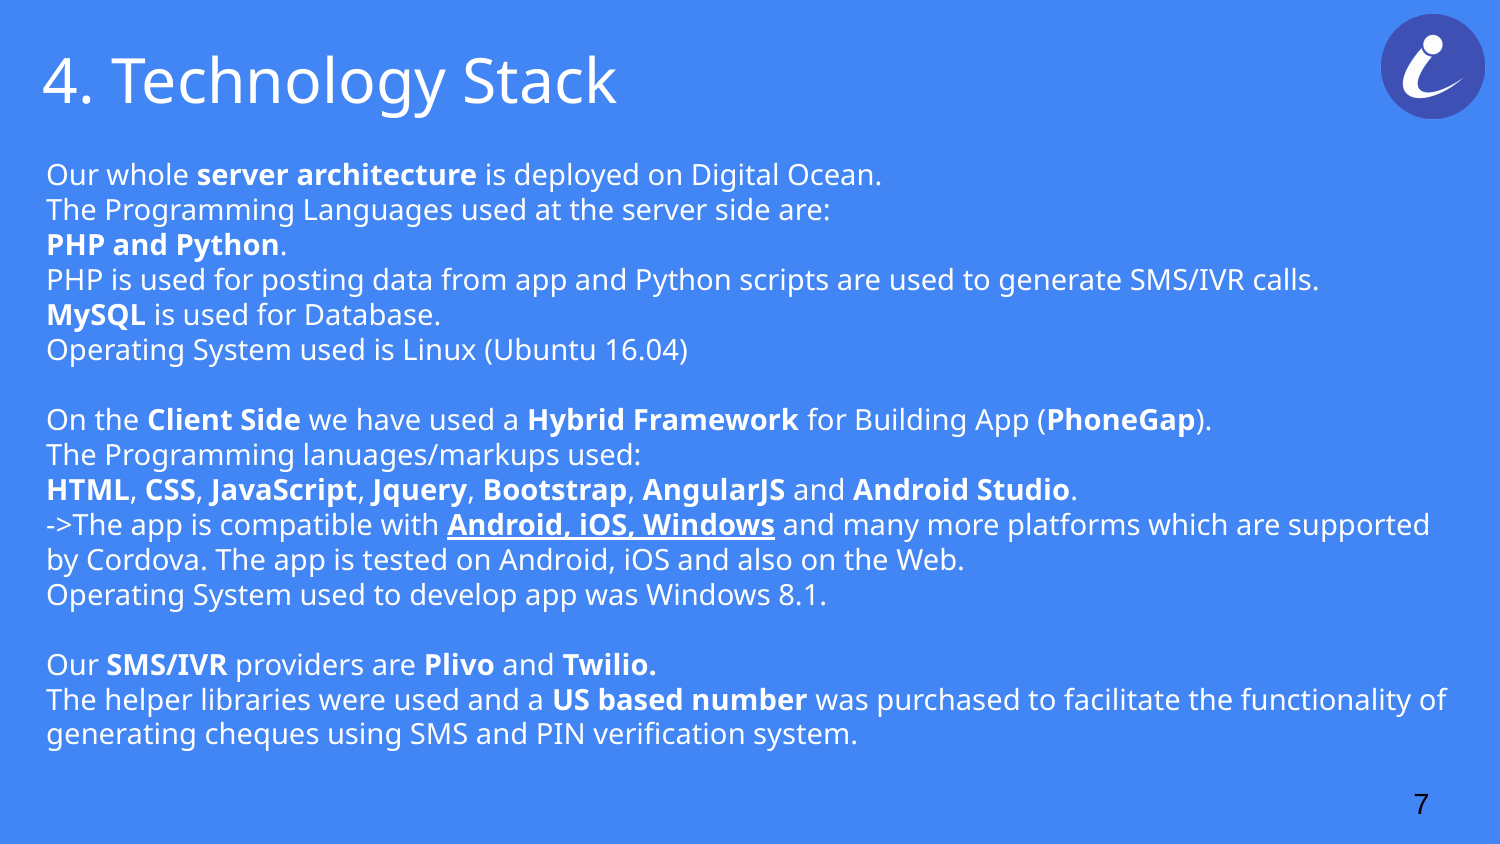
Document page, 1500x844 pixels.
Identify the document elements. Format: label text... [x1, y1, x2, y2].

title 4. Technology Stack [27, 26, 1361, 129]
picture [1366, 0, 1500, 134]
slide_number ‹#› [1398, 770, 1489, 835]
text_box Our whole server architecture is deployed on Digital Ocean. The Programming Languages used at the server side are: PHP and Python. PHP is used for posting data from app and Python scripts are used to generate SMS/IVR calls. MySQL is used for Database. Operating System used is Linux (Ubuntu 16.04) On the Client Side we have used a Hybrid Framework for Building App (PhoneGap). The Programming lanuages/markups used: HTML, CSS, JavaScript, Jquery, Bootstrap, AngularJS and Android Studio. ->The app is compatible with Android, iOS, Windows and many more platforms which are supported by Cordova. The app is tested on Android, iOS and also on the Web. Operating System used to develop app was Windows 8.1. Our SMS/IVR providers are Plivo and Twilio. The helper libraries were used and a US based number was purchased to facilitate the functionality of generating cheques using SMS and PIN verification system. [31, 141, 1466, 781]
